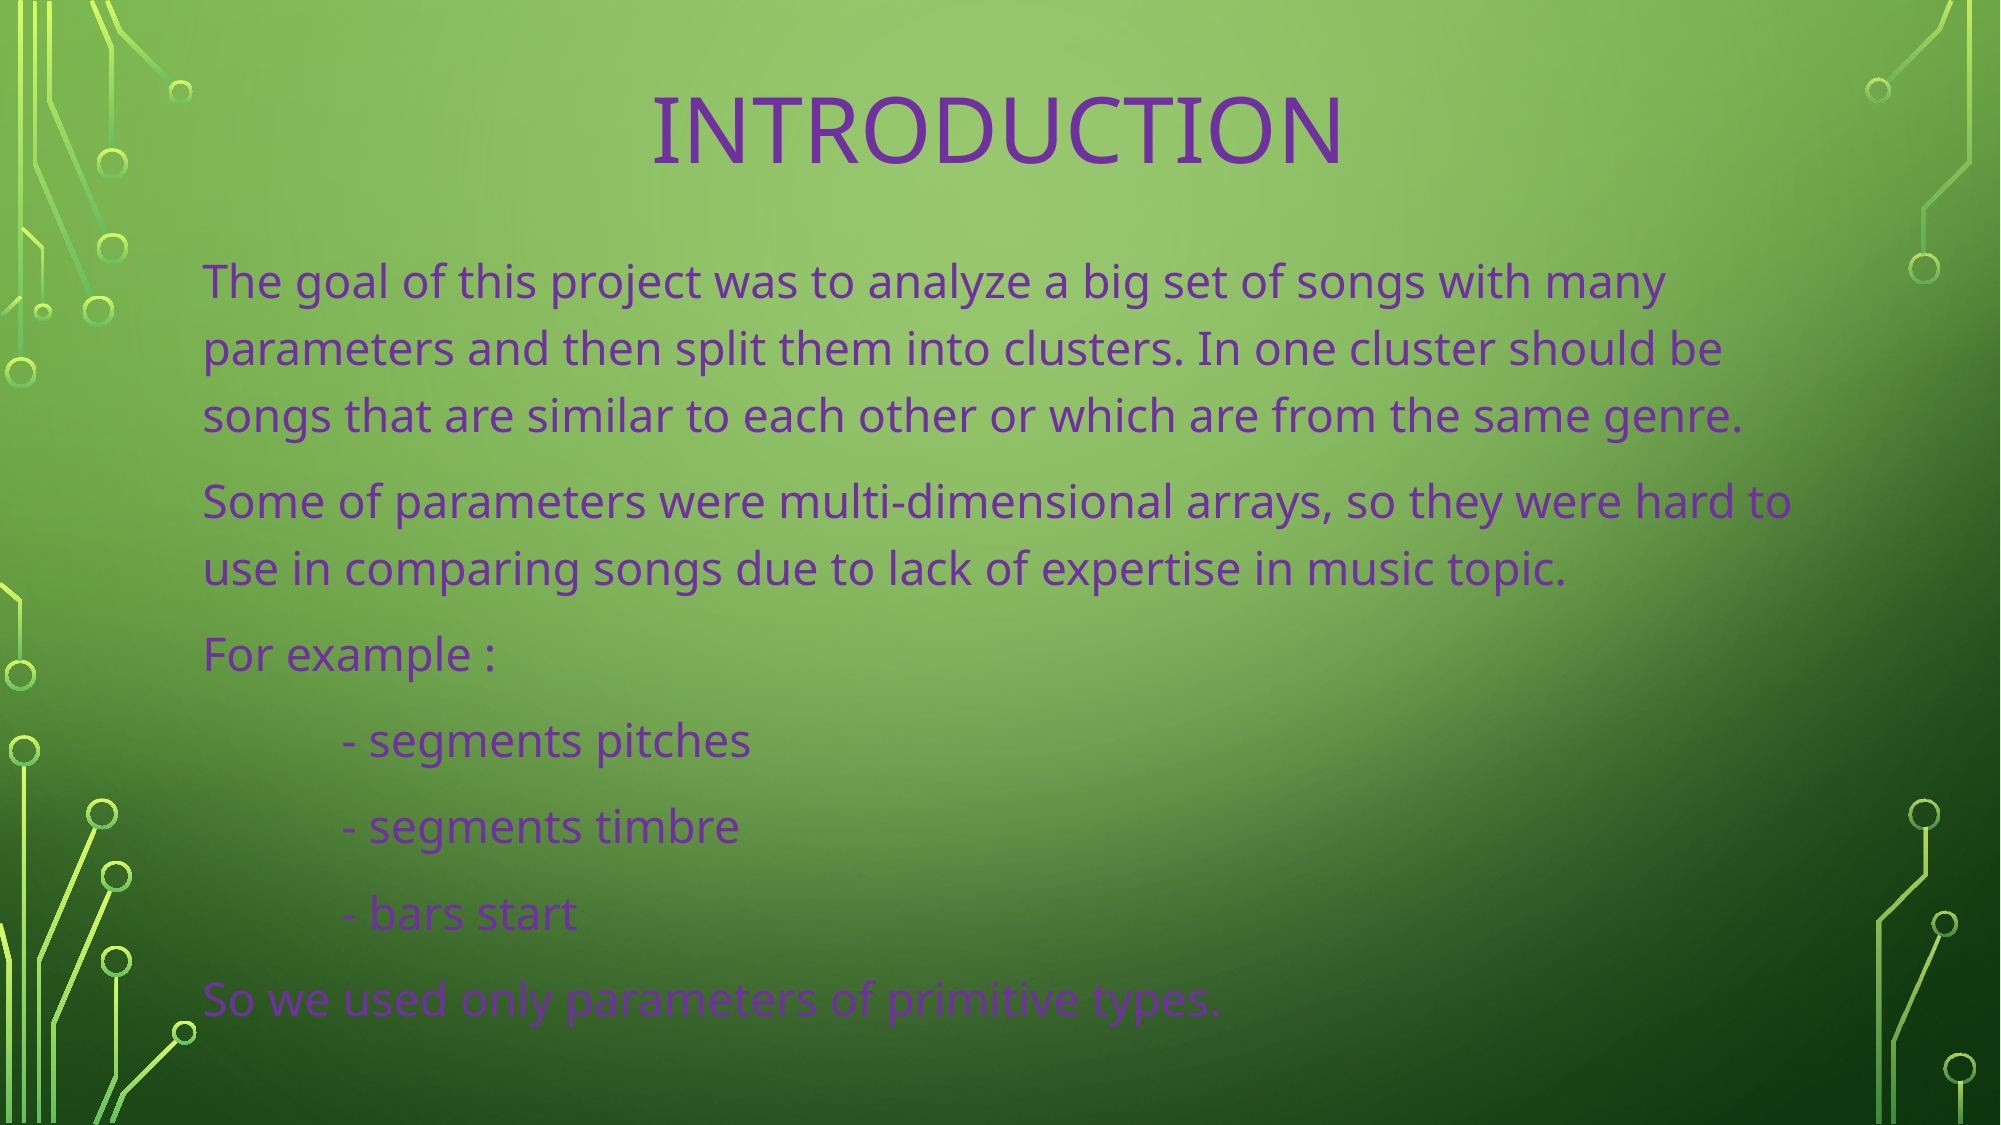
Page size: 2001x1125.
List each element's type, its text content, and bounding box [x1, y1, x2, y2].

title Introduction [187, 45, 1813, 224]
list The goal of this project was to analyze a big set of songs with many parameters and then split them into clusters. In one cluster should be songs that are similar to each other or which are from the same genre. Some of parameters were multi-dimensional arrays, so they were hard to use in comparing songs due to lack of expertise in music topic. For example : - segments pitches - segments timbre - bars start So we used only parameters of primitive types. [187, 233, 1813, 1049]
